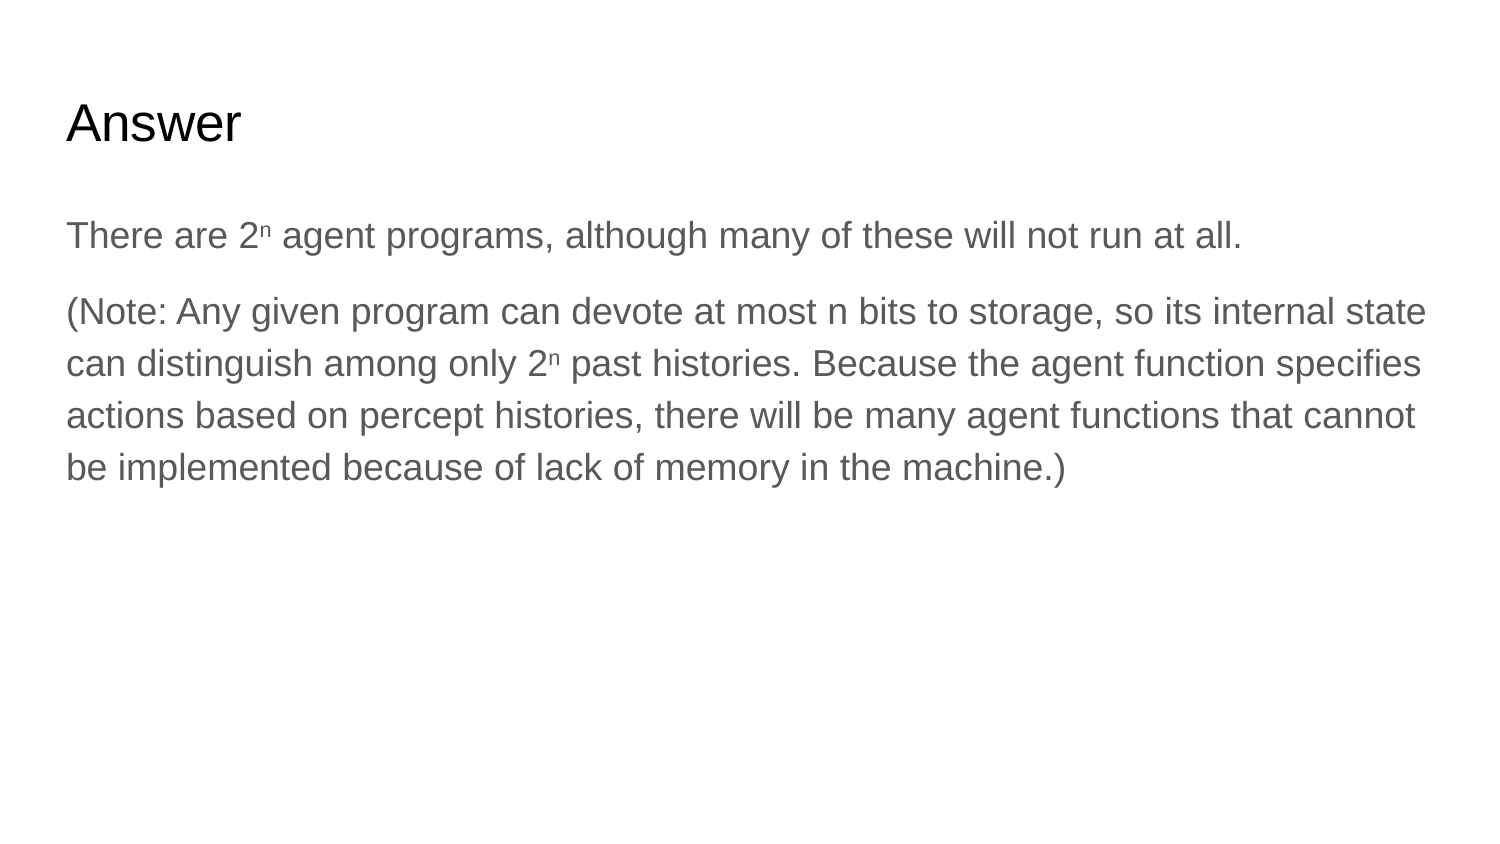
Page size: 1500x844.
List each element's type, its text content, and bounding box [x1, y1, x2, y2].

list There are 2n agent programs, although many of these will not run at all. (Note: Any given program can devote at most n bits to storage, so its internal state can distinguish among only 2n past histories. Because the agent function specifies actions based on percept histories, there will be many agent functions that cannot be implemented because of lack of memory in the machine.) [51, 189, 1449, 750]
title Answer [51, 72, 1449, 167]
